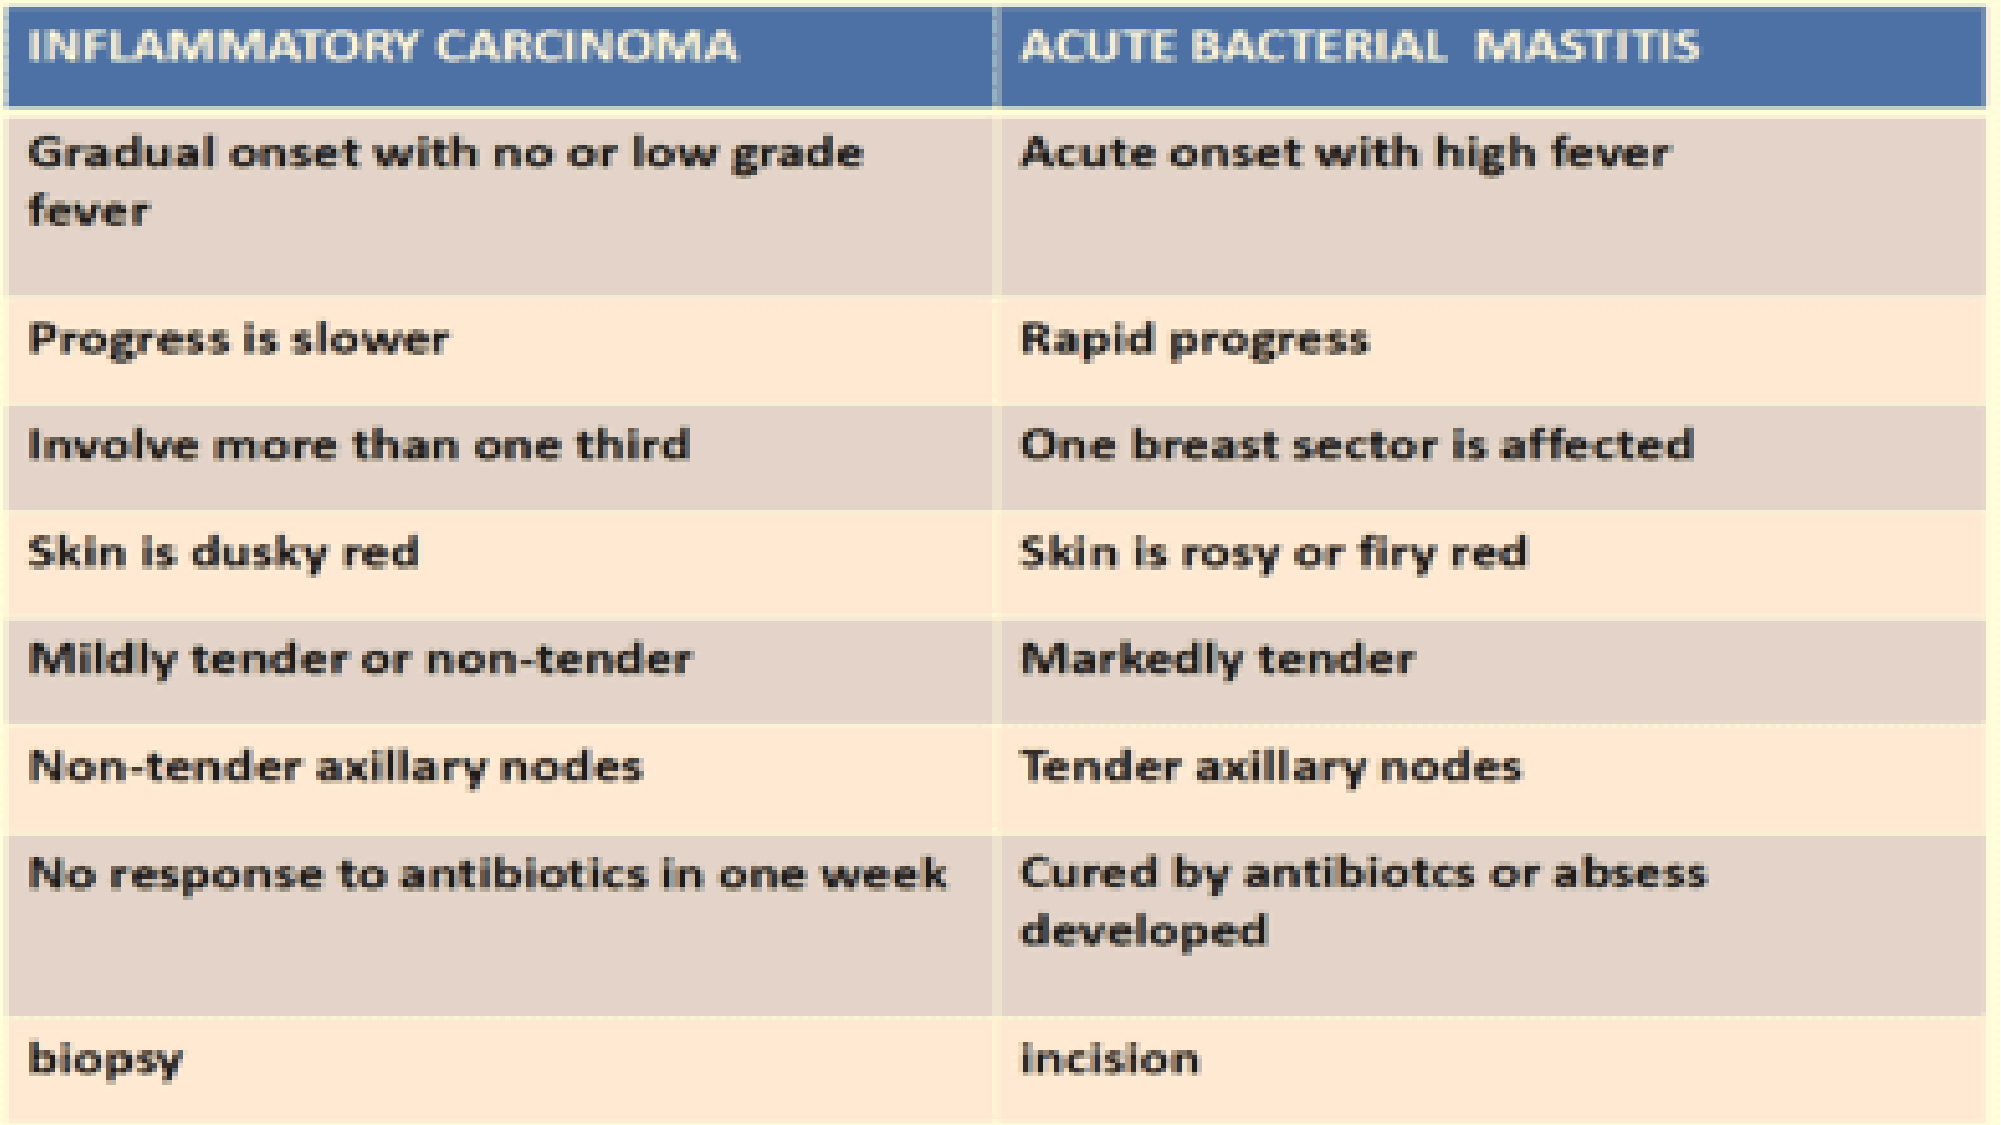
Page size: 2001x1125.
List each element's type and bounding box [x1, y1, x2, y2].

list [0, 0, 2000, 1125]
